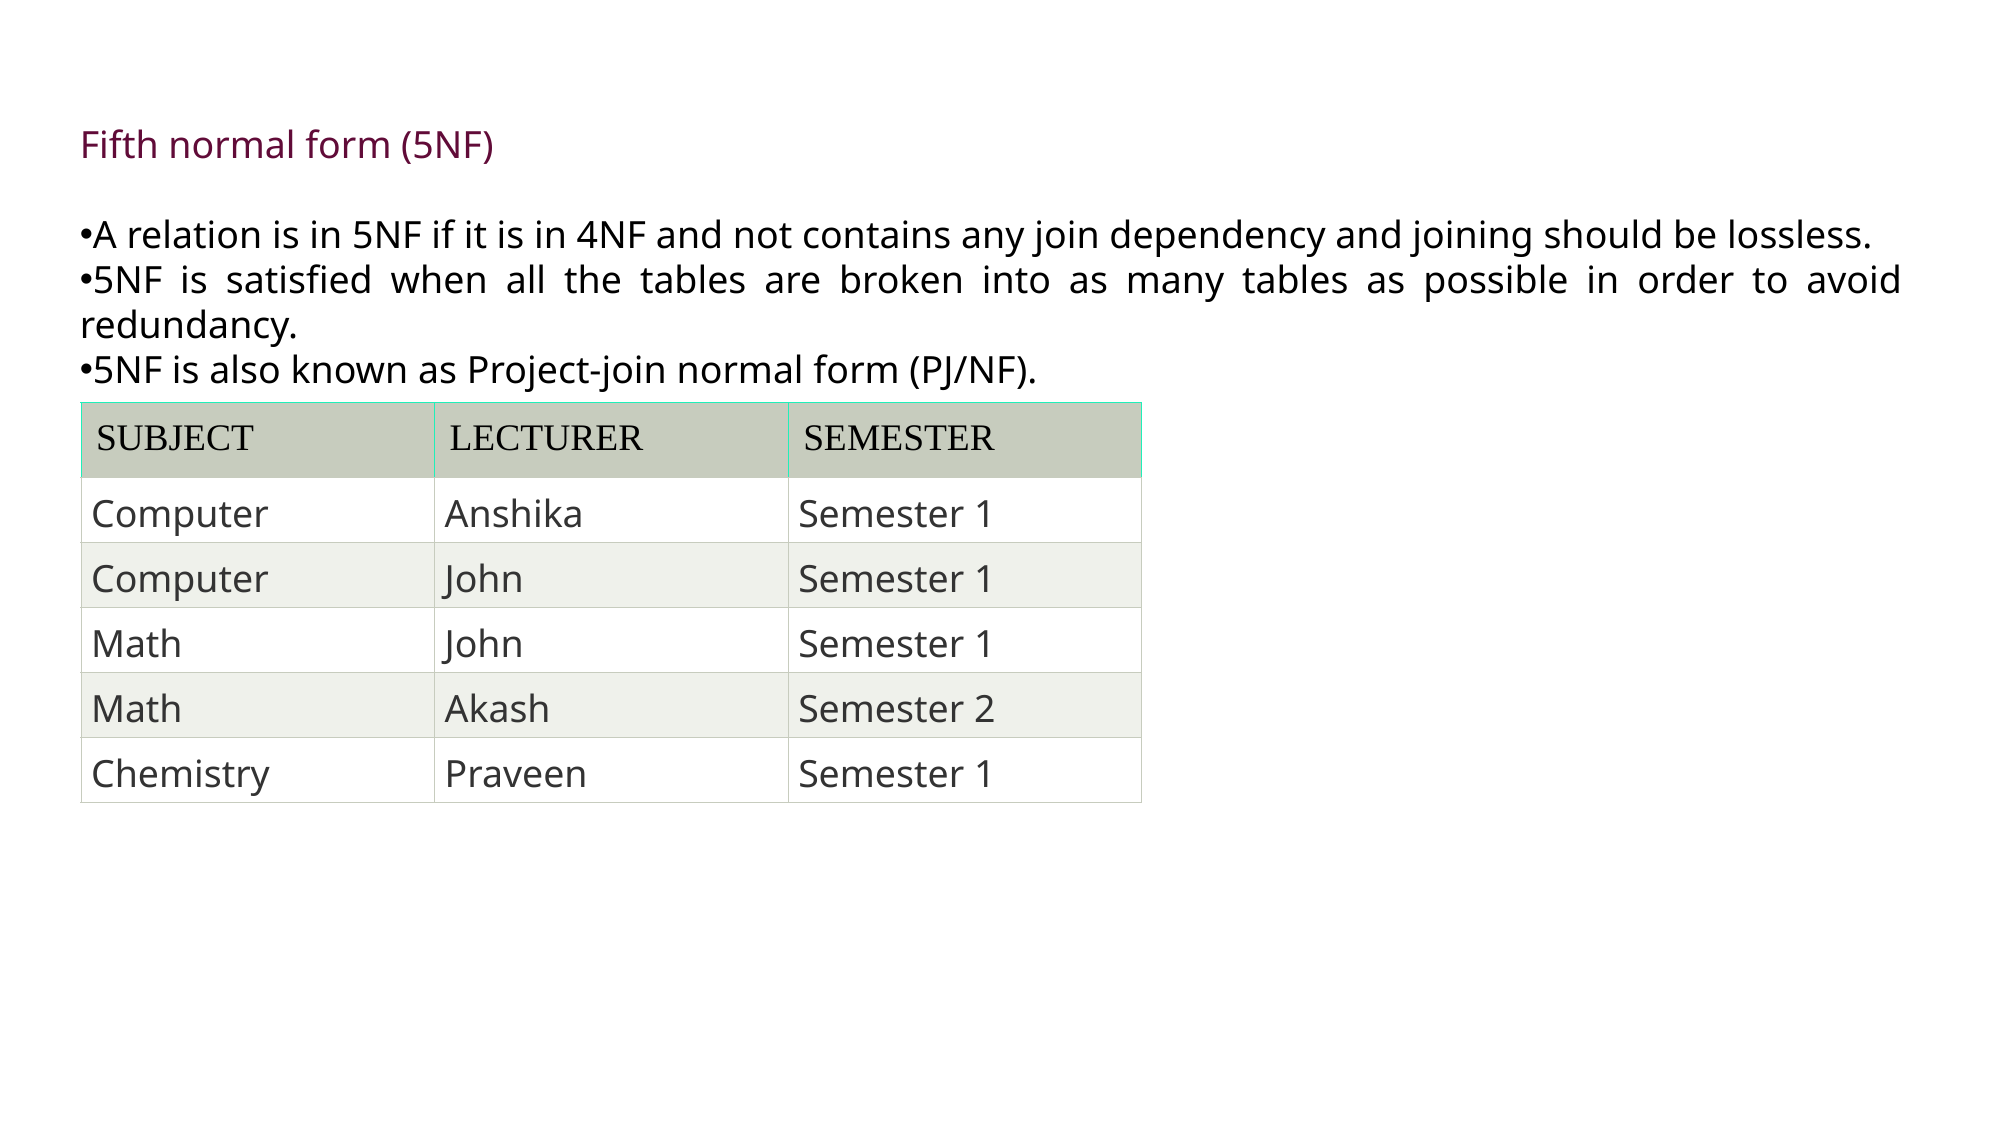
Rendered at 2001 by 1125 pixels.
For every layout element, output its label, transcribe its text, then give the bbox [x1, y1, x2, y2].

table_cell Anshika [435, 478, 788, 542]
table_cell Akash [435, 673, 788, 737]
table_cell Math [82, 673, 434, 737]
table_cell John [435, 543, 788, 607]
table_cell Chemistry [82, 738, 434, 802]
table_cell Computer [82, 478, 434, 542]
table_cell Semester 1 [789, 478, 1141, 542]
table_cell Semester 1 [789, 543, 1141, 607]
table_cell John [435, 608, 788, 672]
table_header SEMESTER [789, 403, 1141, 477]
table_header LECTURER [435, 403, 788, 477]
table_cell Semester 1 [789, 608, 1141, 672]
table_cell Computer [82, 543, 434, 607]
table_header SUBJECT [82, 403, 434, 477]
table_cell Semester 2 [789, 673, 1141, 737]
table_cell Math [82, 608, 434, 672]
table_cell Praveen [435, 738, 788, 802]
table_cell Semester 1 [789, 738, 1141, 802]
text_box Fifth normal form (5NF) A relation is in 5NF if it is in 4NF and not contains any join dependency and joining should be lossless. 5NF is satisfied when all the tables are broken into as many tables as possible in order to avoid redundancy. 5NF is also known as Project-join normal form (PJ/NF). [64, 114, 1919, 399]
